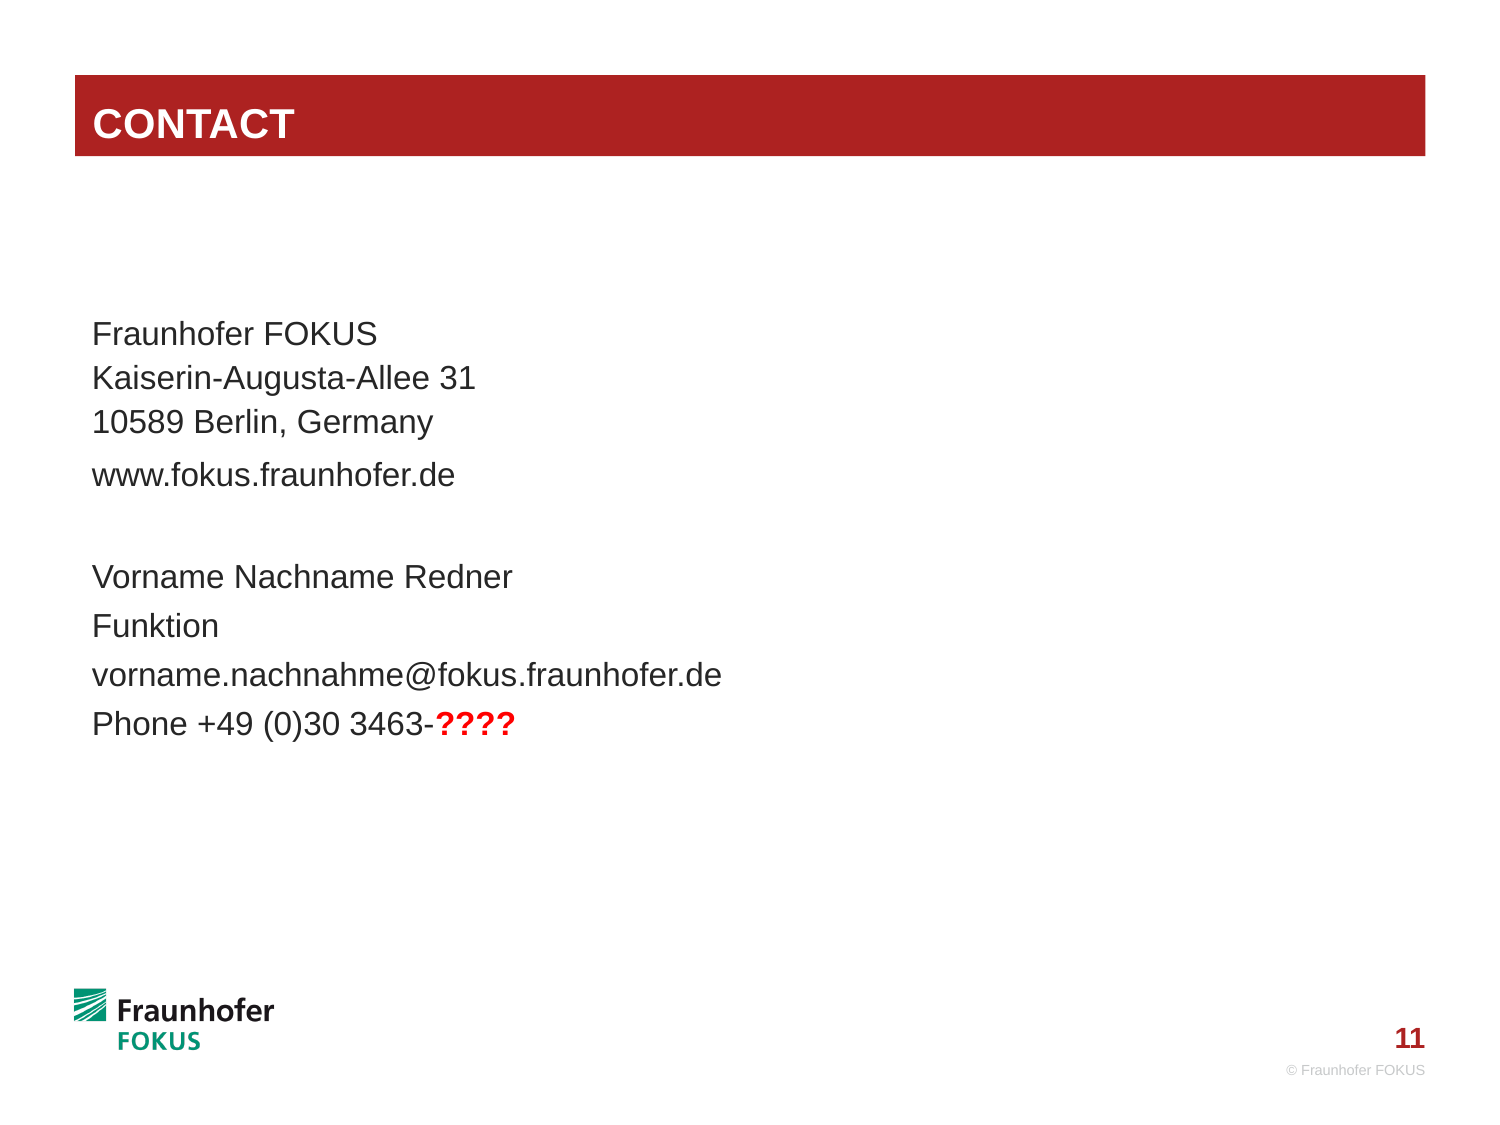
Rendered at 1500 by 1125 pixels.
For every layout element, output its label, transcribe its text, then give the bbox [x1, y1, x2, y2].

title Contact [75, 75, 1426, 157]
list Fraunhofer FOKUS Kaiserin-Augusta-Allee 31 10589 Berlin, Germany www.fokus.fraunhofer.de Vorname Nachname Redner Funktion vorname.nachnahme@fokus.fraunhofer.de Phone +49 (0)30 3463-???? [75, 307, 1426, 905]
footer © Fraunhofer FOKUS [73, 1050, 1426, 1090]
